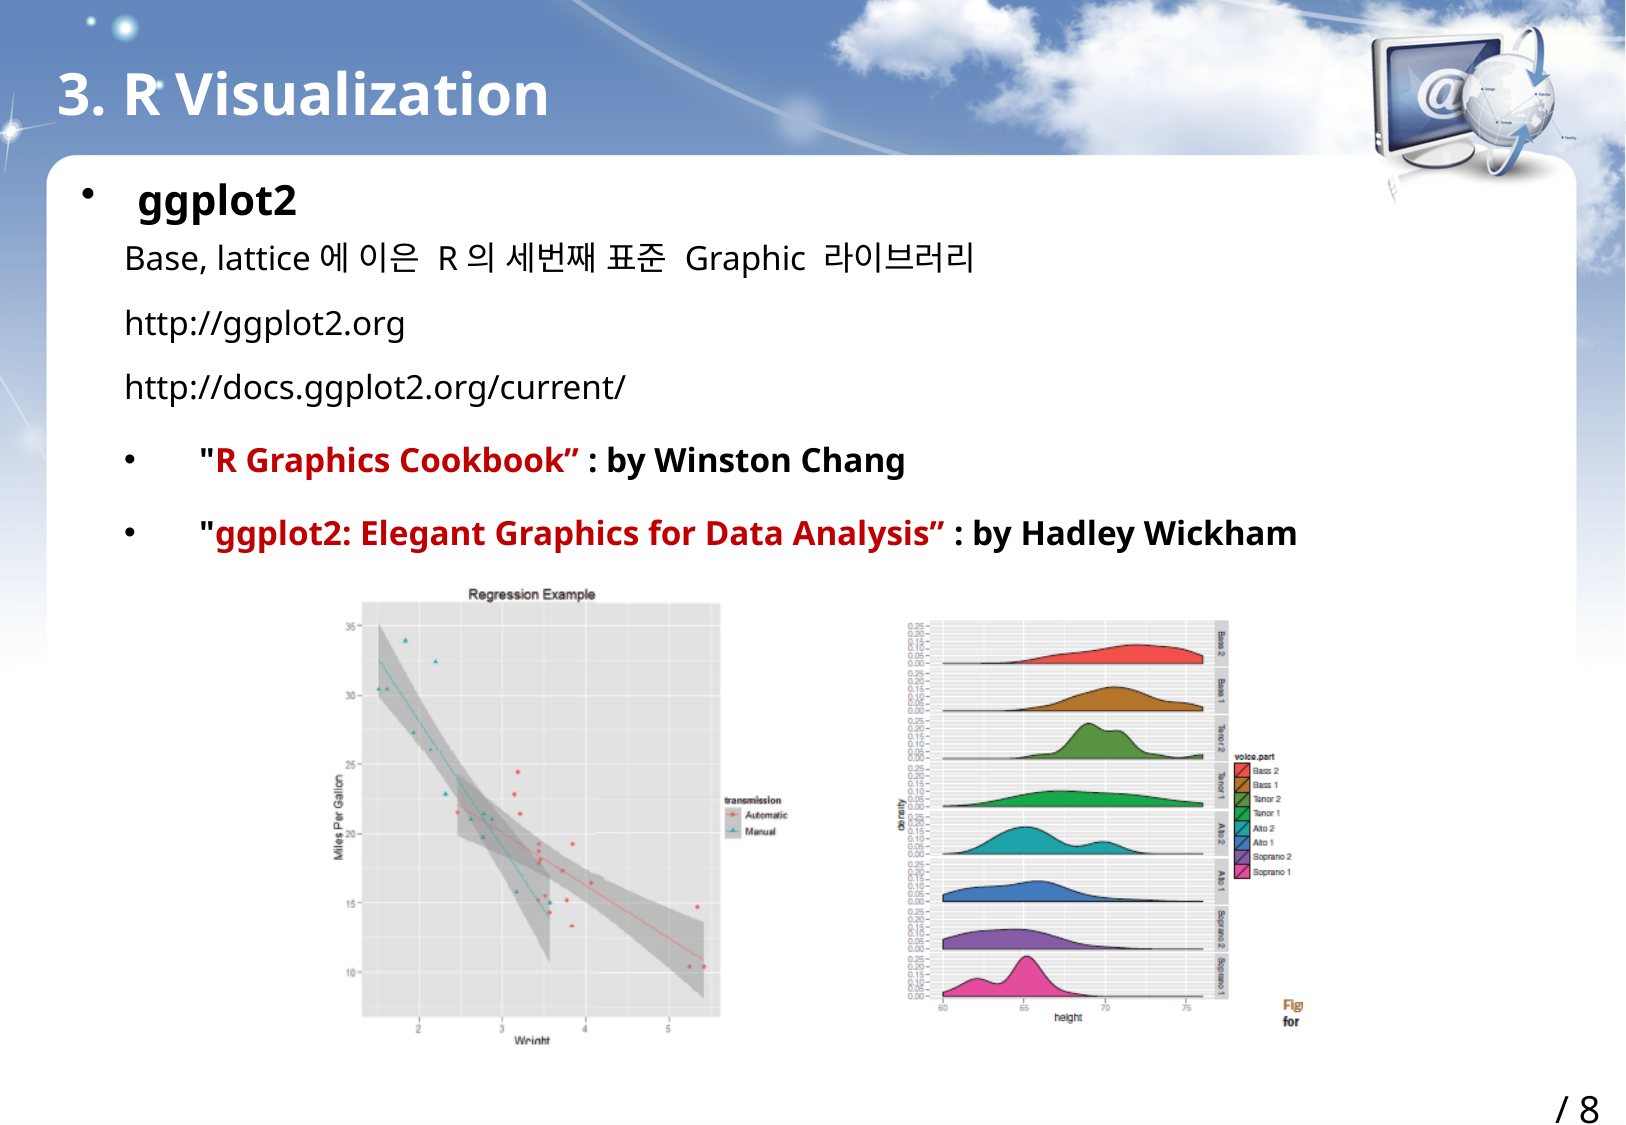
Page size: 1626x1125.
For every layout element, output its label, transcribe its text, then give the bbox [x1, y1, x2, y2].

picture [0, 0, 1626, 1125]
text_box ggplot2 Base, lattice에 이은 R의 세번째 표준 Graphic 라이브러리 http://ggplot2.org http://docs.ggplot2.org/current/ "R Graphics Cookbook” : by Winston Chang "ggplot2: Elegant Graphics for Data Analysis” : by Hadley Wickham [66, 166, 1427, 623]
slide_number / 8 [1245, 1078, 1625, 1114]
title 3. R Visualization [41, 49, 886, 122]
